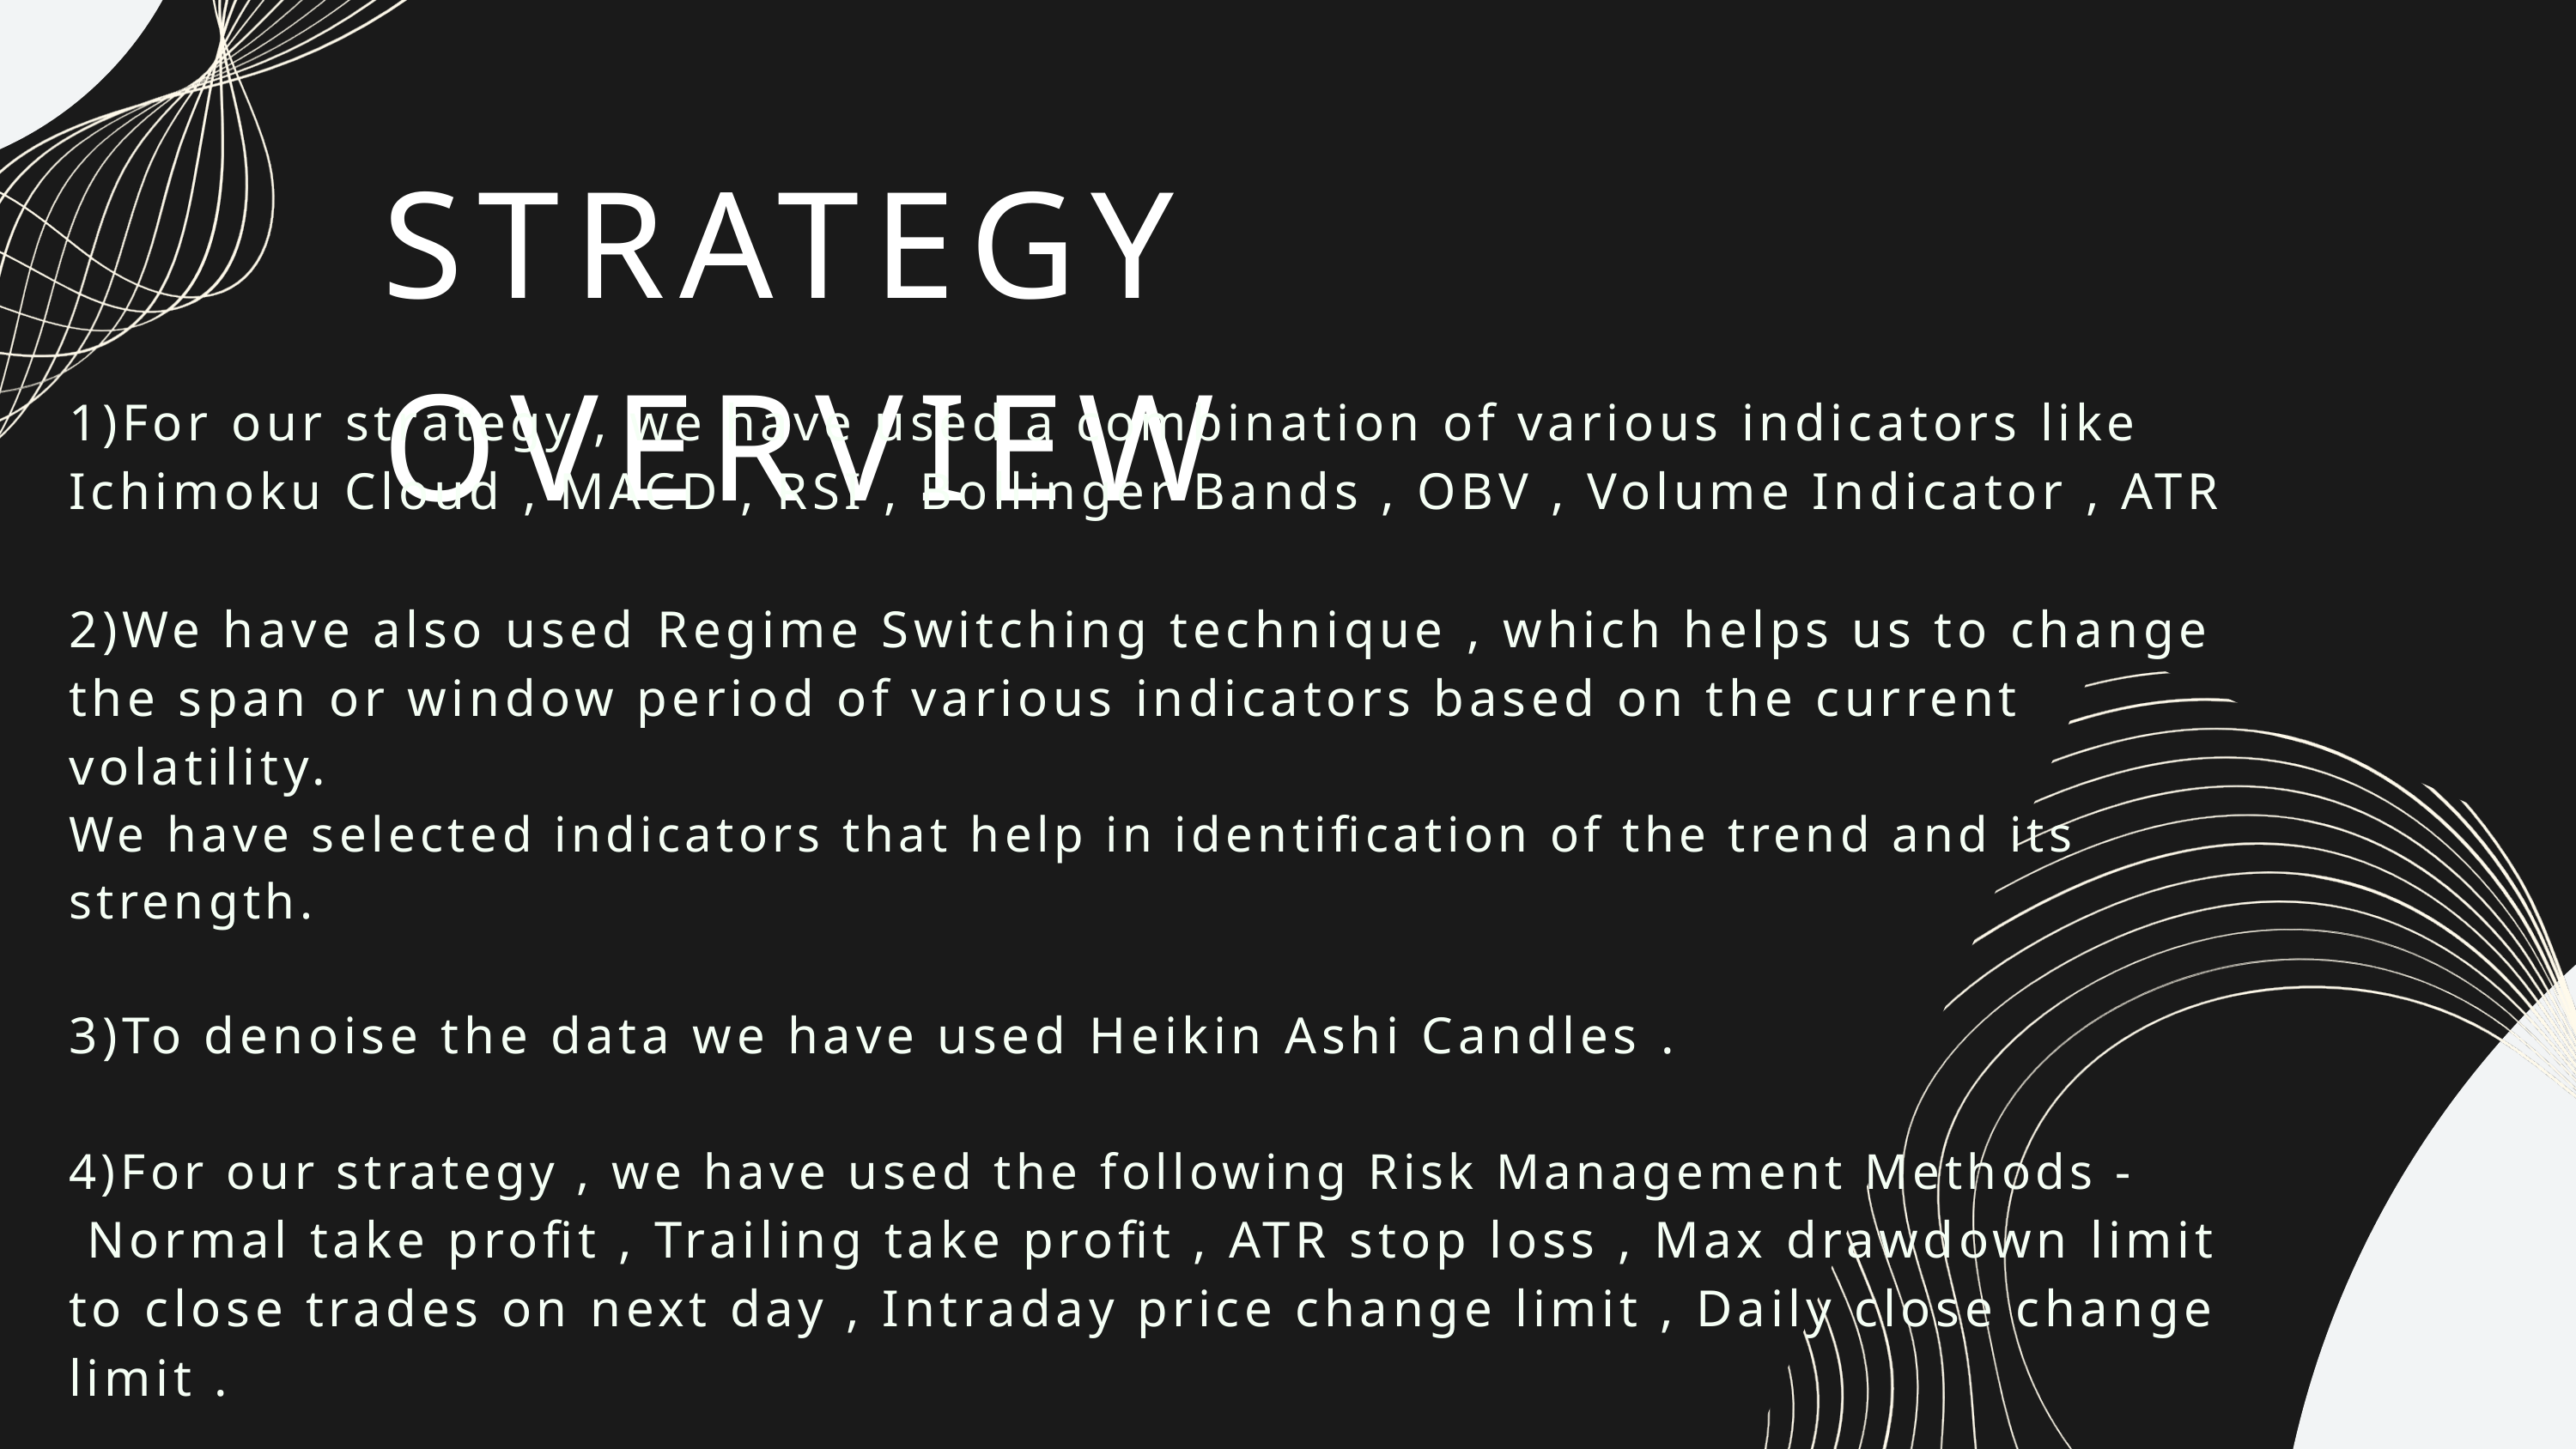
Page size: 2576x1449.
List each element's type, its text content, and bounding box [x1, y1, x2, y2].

text_box [2271, 717, 2280, 722]
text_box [2270, 724, 2576, 1449]
text_box [1752, 1406, 2263, 1449]
text_box [0, 0, 627, 724]
text_box 1)For our strategy , we have used a combination of various indicators like Ichimoku Cloud , MACD , RSI , Bollinger Bands , OBV , Volume Indicator , ATR 2)We have also used Regime Switching technique , which helps us to change the span or window period of various indicators based on the current volatility. We have selected indicators that help in identification of the trend and its strength. 3)To denoise the data we have used Heikin Ashi Candles . 4)For our strategy , we have used the following Risk Management Methods - Normal take profit , Trailing take profit , ATR stop loss , Max drawdown limit to close trades on next day , Intraday price change limit , Daily close change limit . [69, 381, 2271, 1406]
text_box STRATEGY OVERVIEW [382, 124, 1918, 381]
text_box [0, 0, 207, 180]
